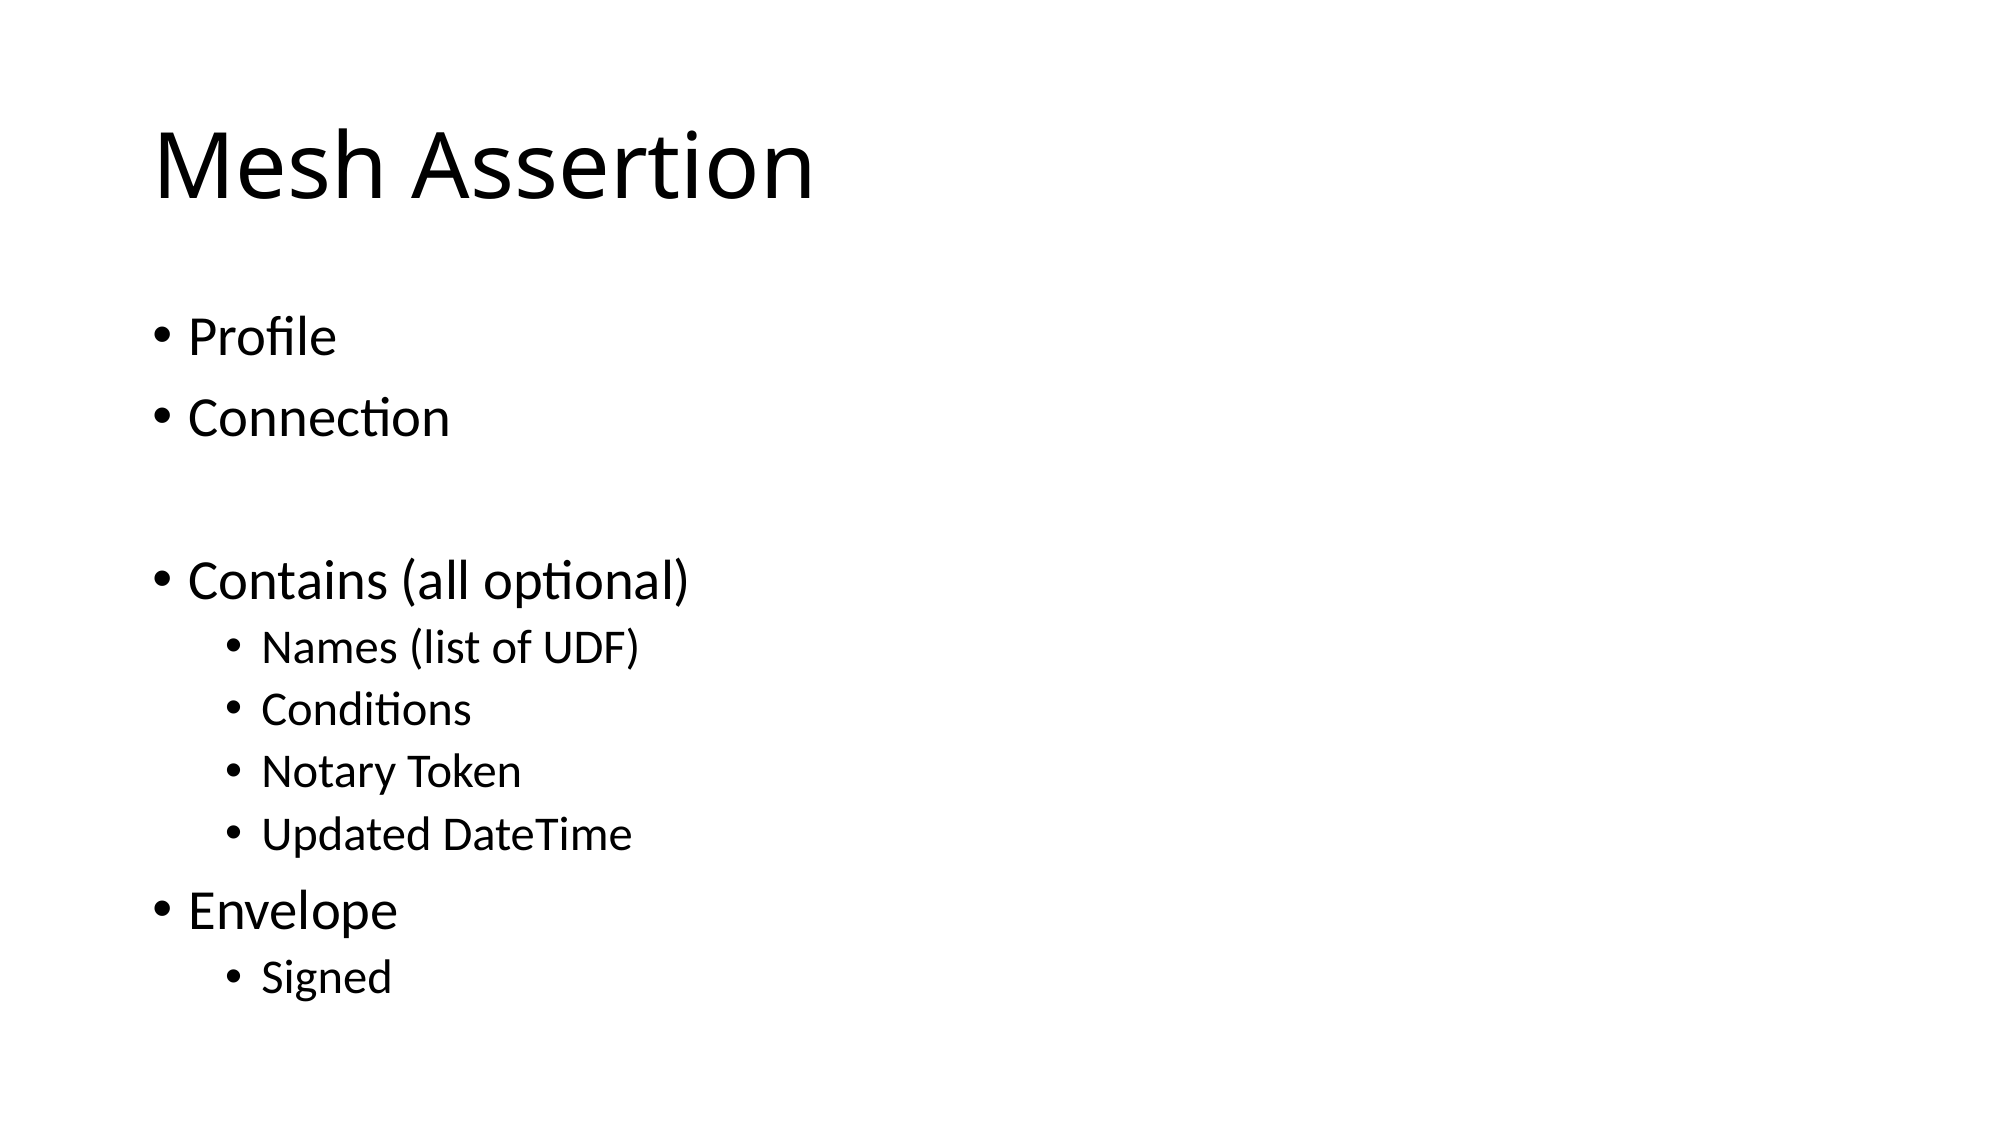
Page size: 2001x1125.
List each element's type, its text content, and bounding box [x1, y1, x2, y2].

list Profile Connection Contains (all optional) Names (list of UDF) Conditions Notary Token Updated DateTime Envelope Signed [137, 299, 1863, 1014]
title Mesh Assertion [137, 59, 1863, 278]
